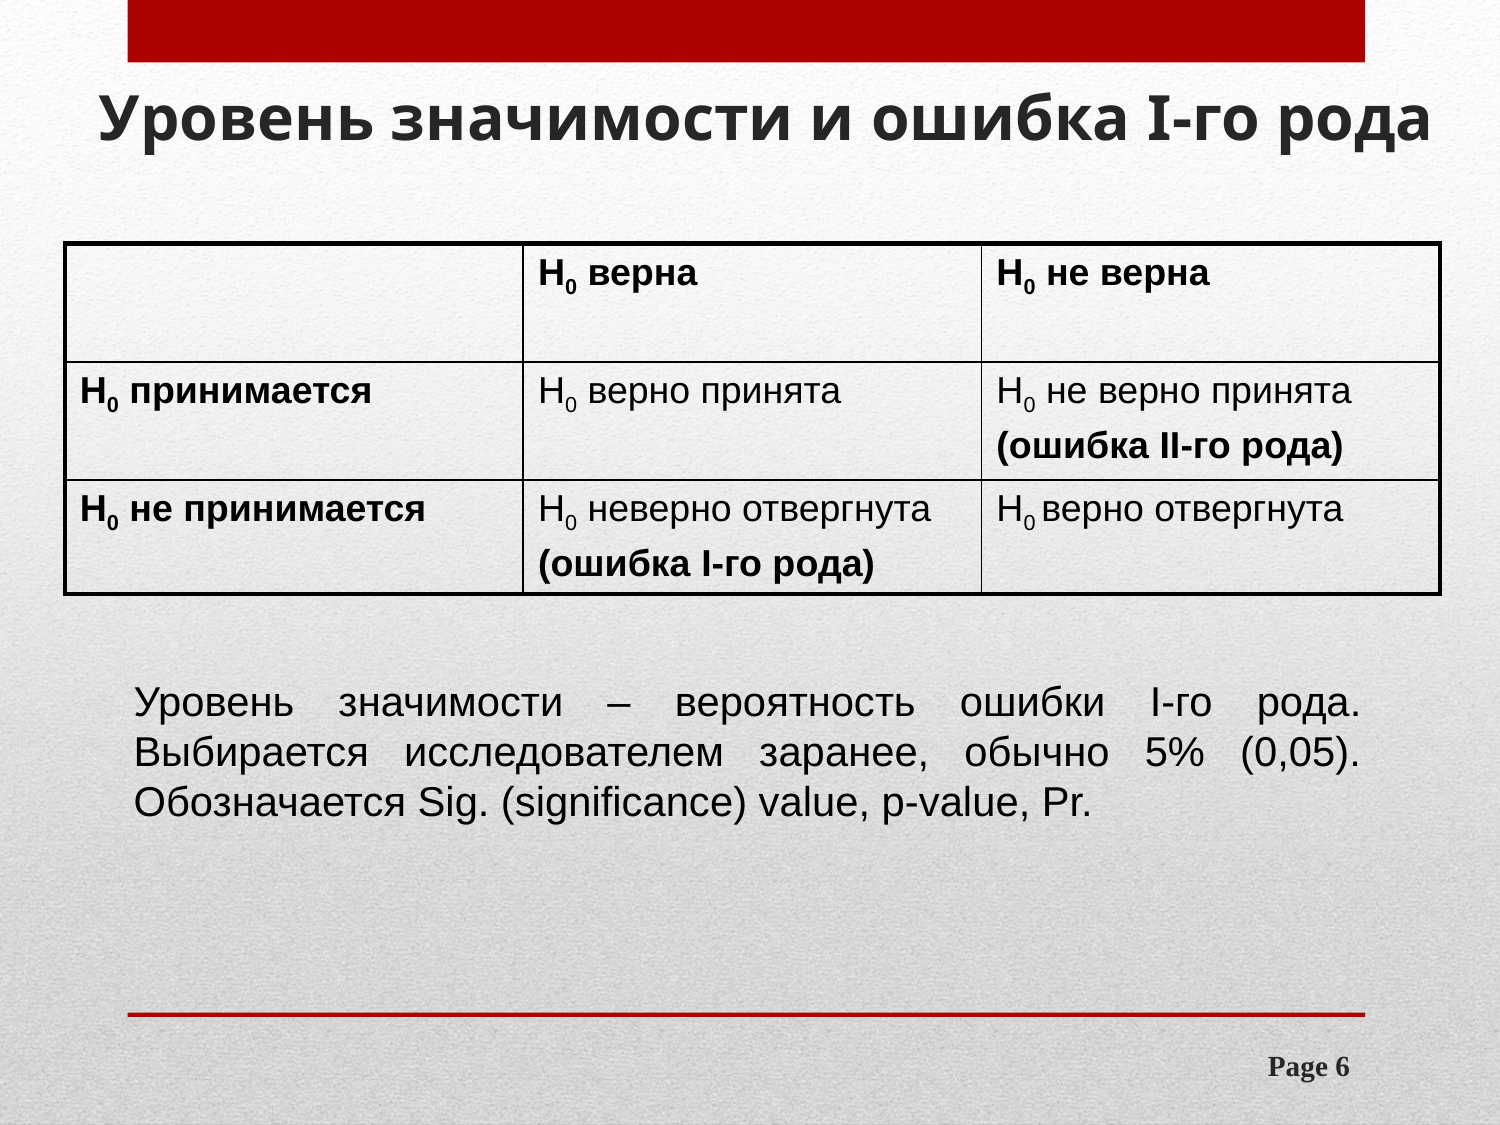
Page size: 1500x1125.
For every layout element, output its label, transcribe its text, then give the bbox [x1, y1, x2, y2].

title Уровень значимости и ошибка I-го рода [62, 23, 1471, 161]
table_cell H0 принимается [67, 363, 522, 479]
table_cell H0 неверно отвергнута (ошибка I-го рода) [524, 481, 981, 592]
table_header [67, 246, 522, 361]
table_cell H0 верно принята [524, 363, 981, 479]
table_cell H0 верно отвергнута [982, 481, 1438, 592]
text_box Уровень значимости – вероятность ошибки I-го рода. Выбирается исследователем заранее, обычно 5% (0,05). Обозначается Sig. (significance) value, p-value, Pr. [62, 667, 1376, 929]
table_header H0 не верна [982, 246, 1438, 361]
table_header H0 верна [524, 246, 981, 361]
slide_number Page 6 [1187, 1034, 1366, 1095]
table_cell H0 не принимается [67, 481, 522, 592]
table_cell H0 не верно принята (ошибка II-го рода) [982, 363, 1438, 479]
